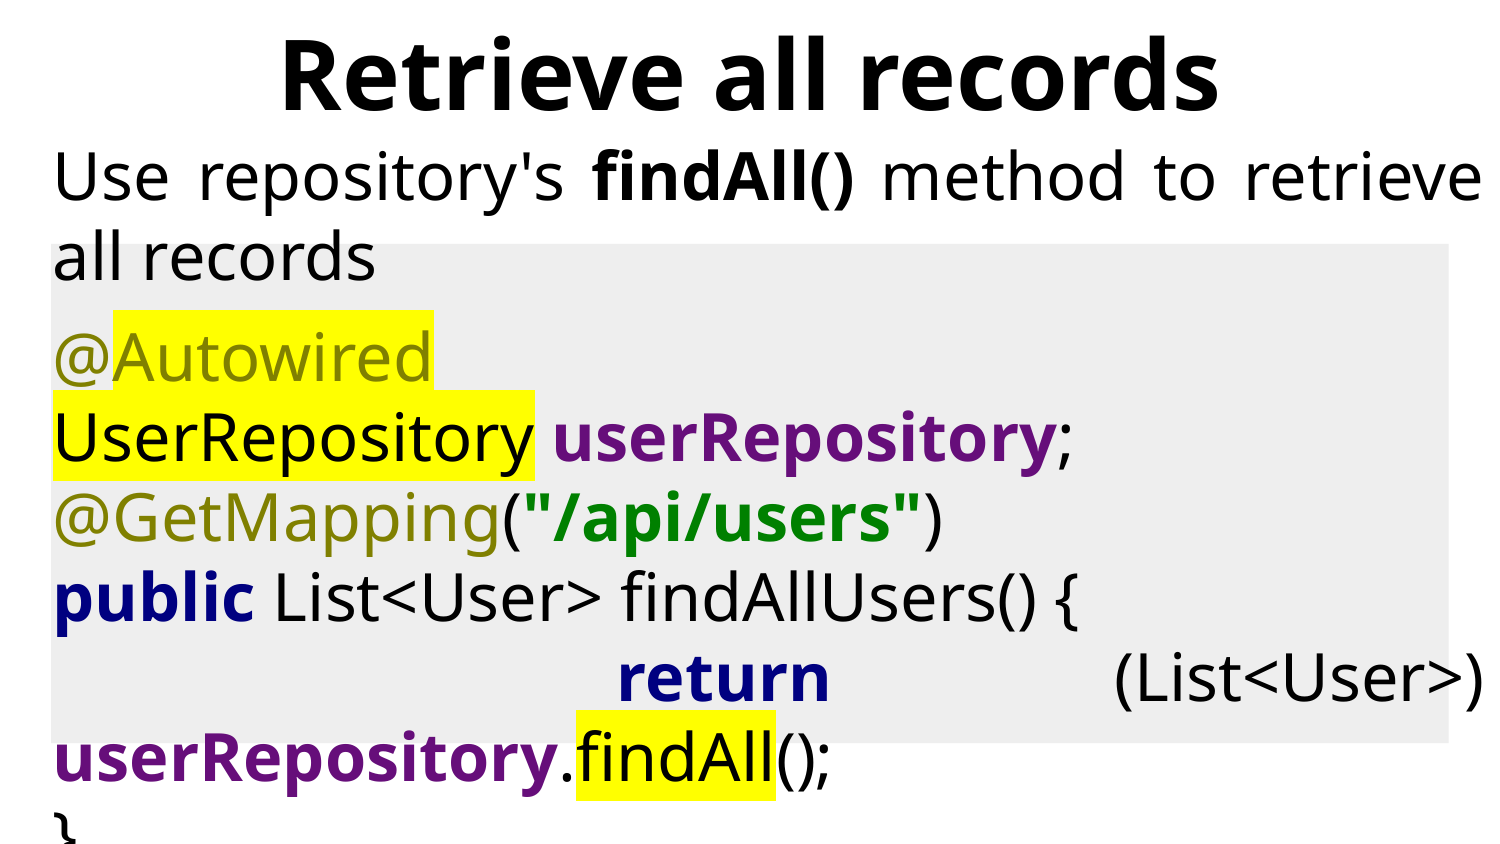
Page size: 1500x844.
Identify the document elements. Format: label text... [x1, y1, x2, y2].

list Use repository's findAll() method to retrieve all records @Autowired UserRepository userRepository; @GetMapping("/api/users") public List<User> findAllUsers() { return (List<User>) userRepository.findAll(); } Try http://localhost:8080/api/users [37, 118, 1500, 844]
title Retrieve all records [0, 0, 1500, 119]
